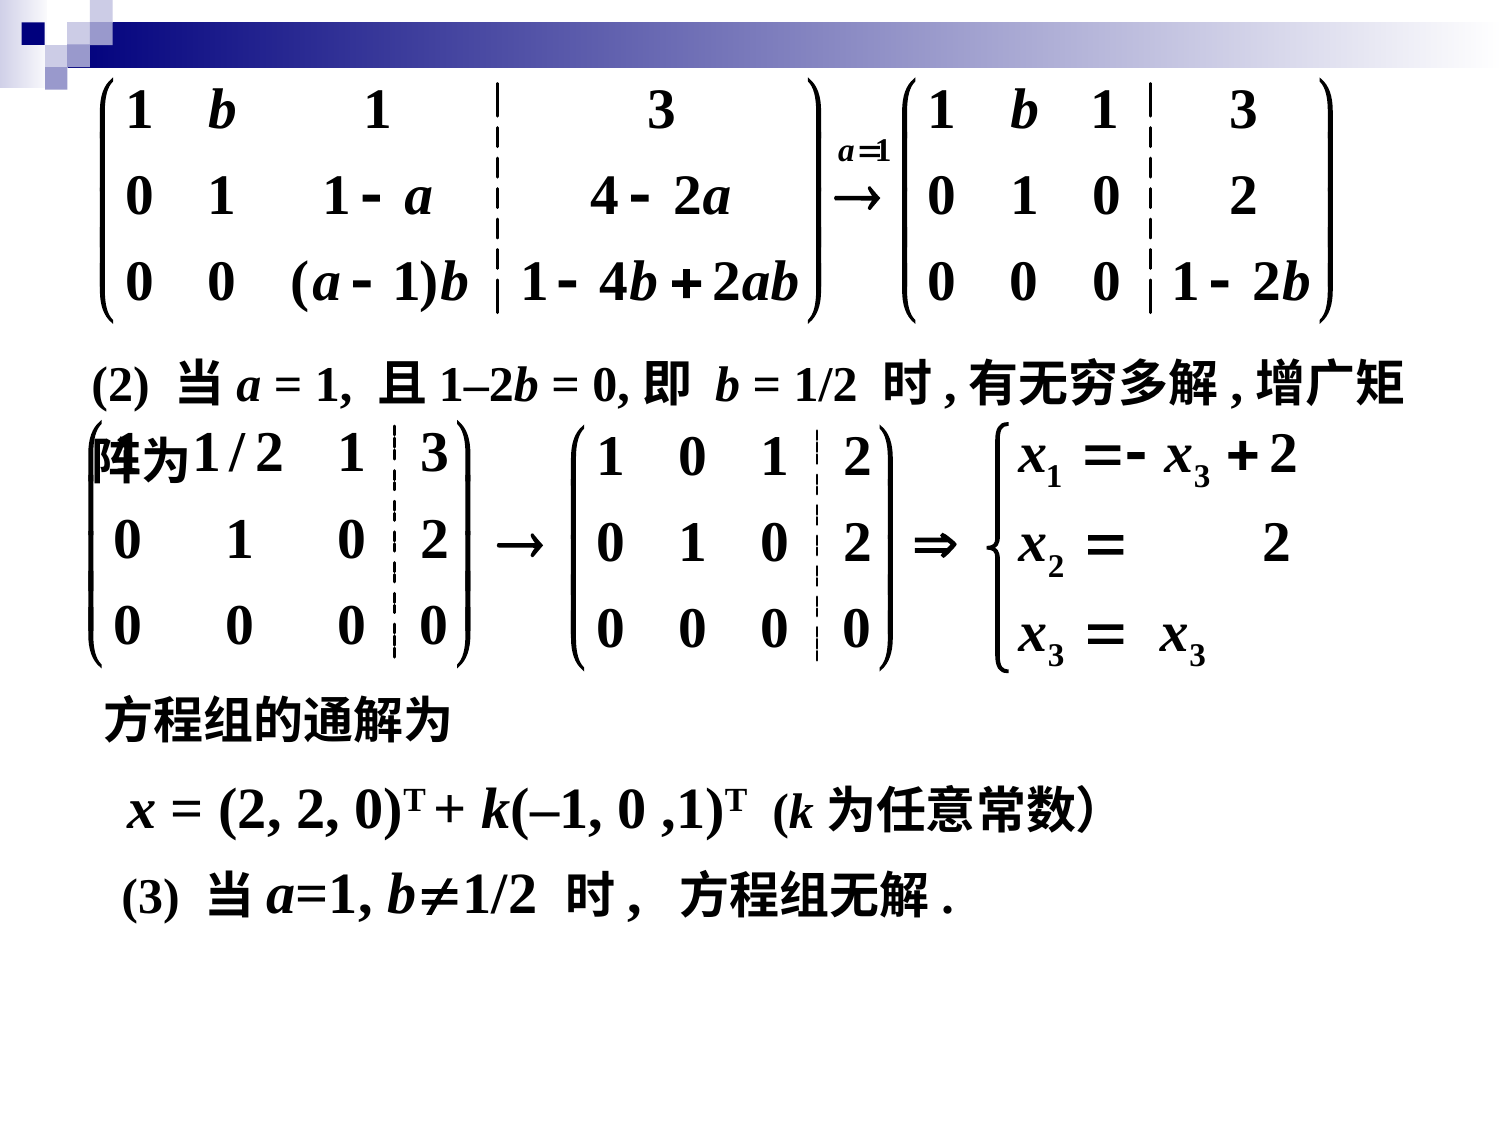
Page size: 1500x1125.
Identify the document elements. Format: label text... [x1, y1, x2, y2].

text_box (3) 当a=1, b1/2 时, 方程组无解. [76, 834, 1436, 1017]
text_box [76, 408, 487, 679]
text_box 方程组的通解为 [88, 687, 620, 756]
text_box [489, 408, 1308, 687]
text_box (2) 当a = 1, 且1–2b = 0,即 b = 1/2 时,有无穷多解,增广矩阵为 [76, 326, 1447, 497]
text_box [88, 66, 1353, 335]
text_box x = (2, 2, 0)T + k(–1, 0 ,1)T (k为任意常数） [112, 763, 1223, 834]
